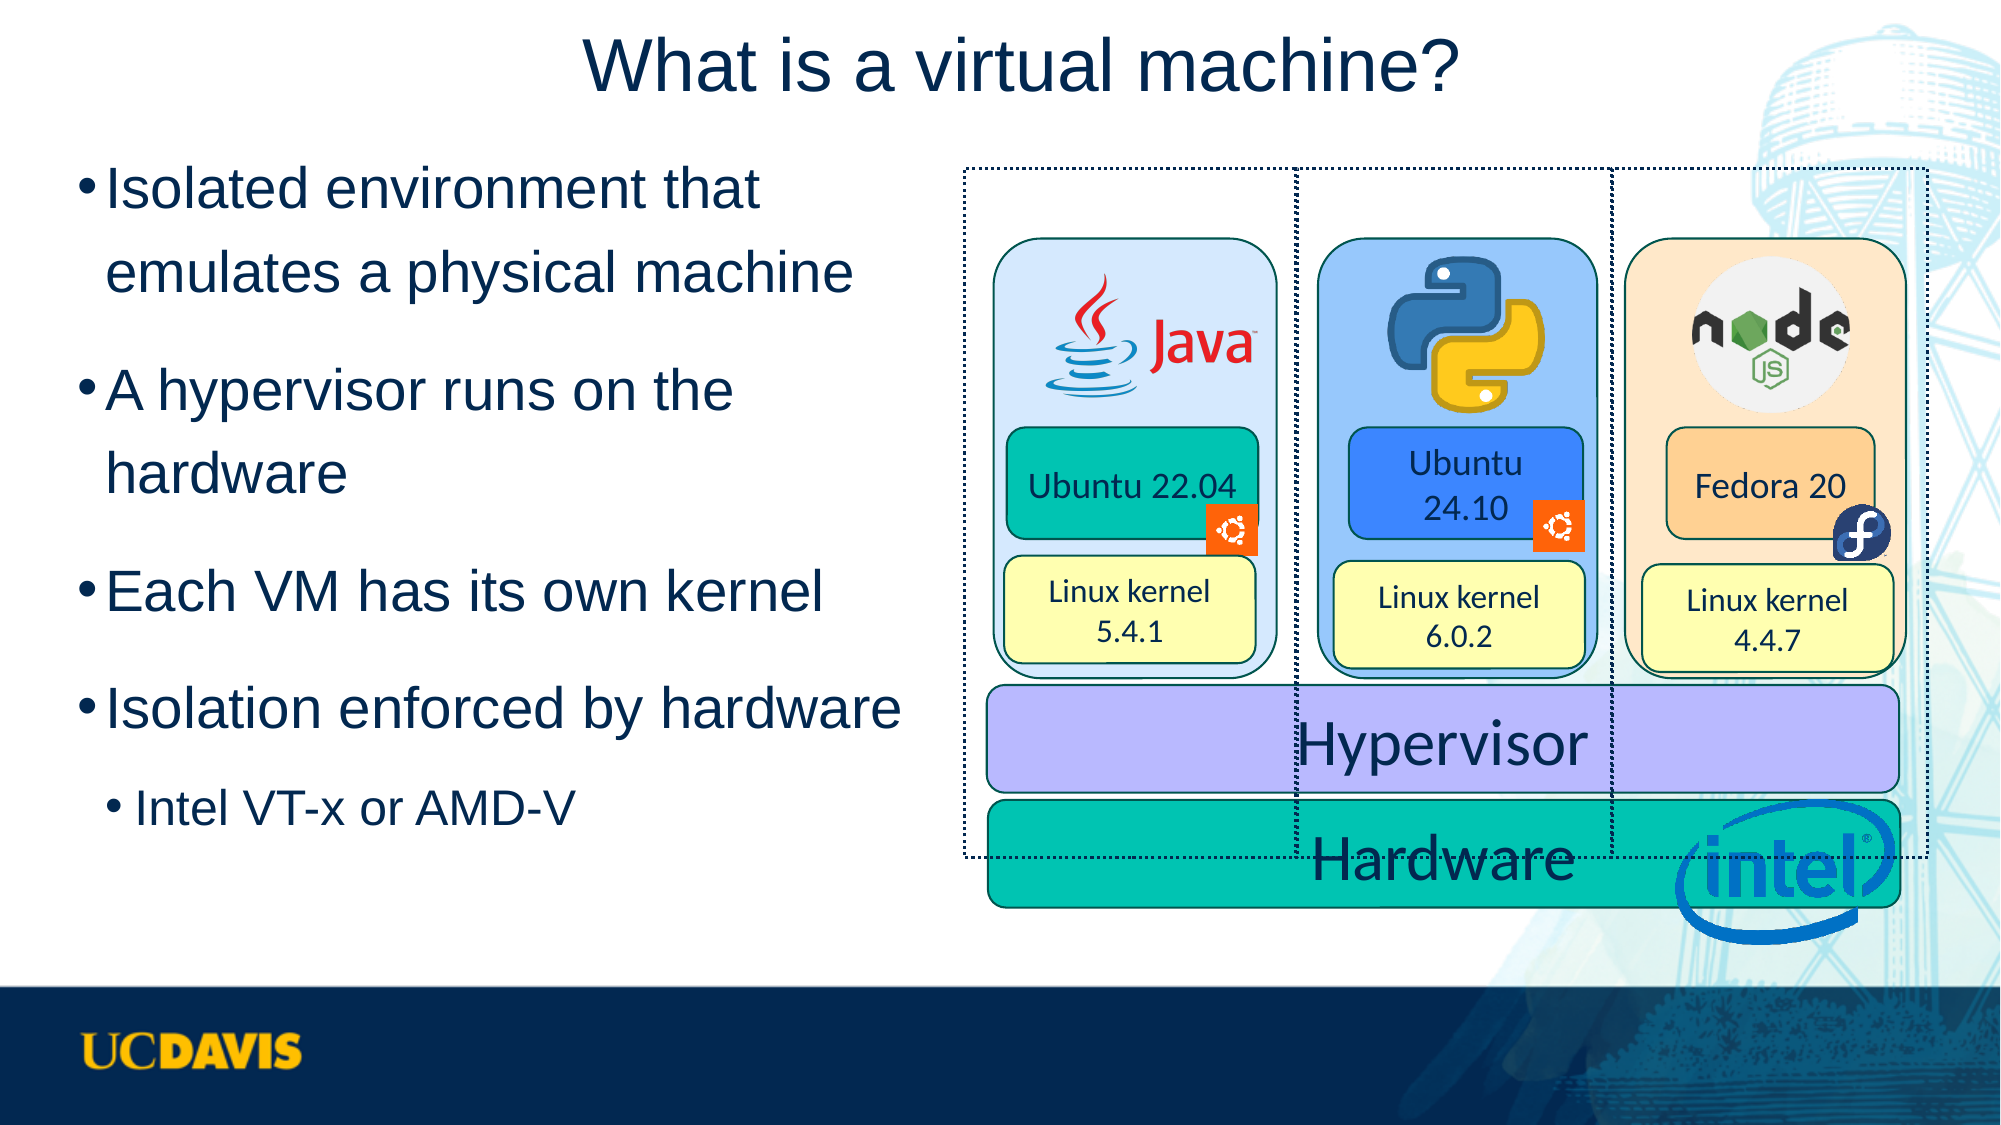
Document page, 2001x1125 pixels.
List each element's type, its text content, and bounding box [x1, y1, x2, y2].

text_box Hardware [1895, 858, 1902, 904]
title What is a virtual machine? [0, 0, 2000, 115]
picture [0, 0, 2001, 1125]
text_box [964, 168, 1928, 858]
text_box Hardware [986, 858, 1675, 909]
list Isolated environment that emulates a physical machine A hypervisor runs on the hardware Each VM has its own kernel Isolation enforced by hardware Intel VT-x or AMD-V [62, 128, 987, 957]
